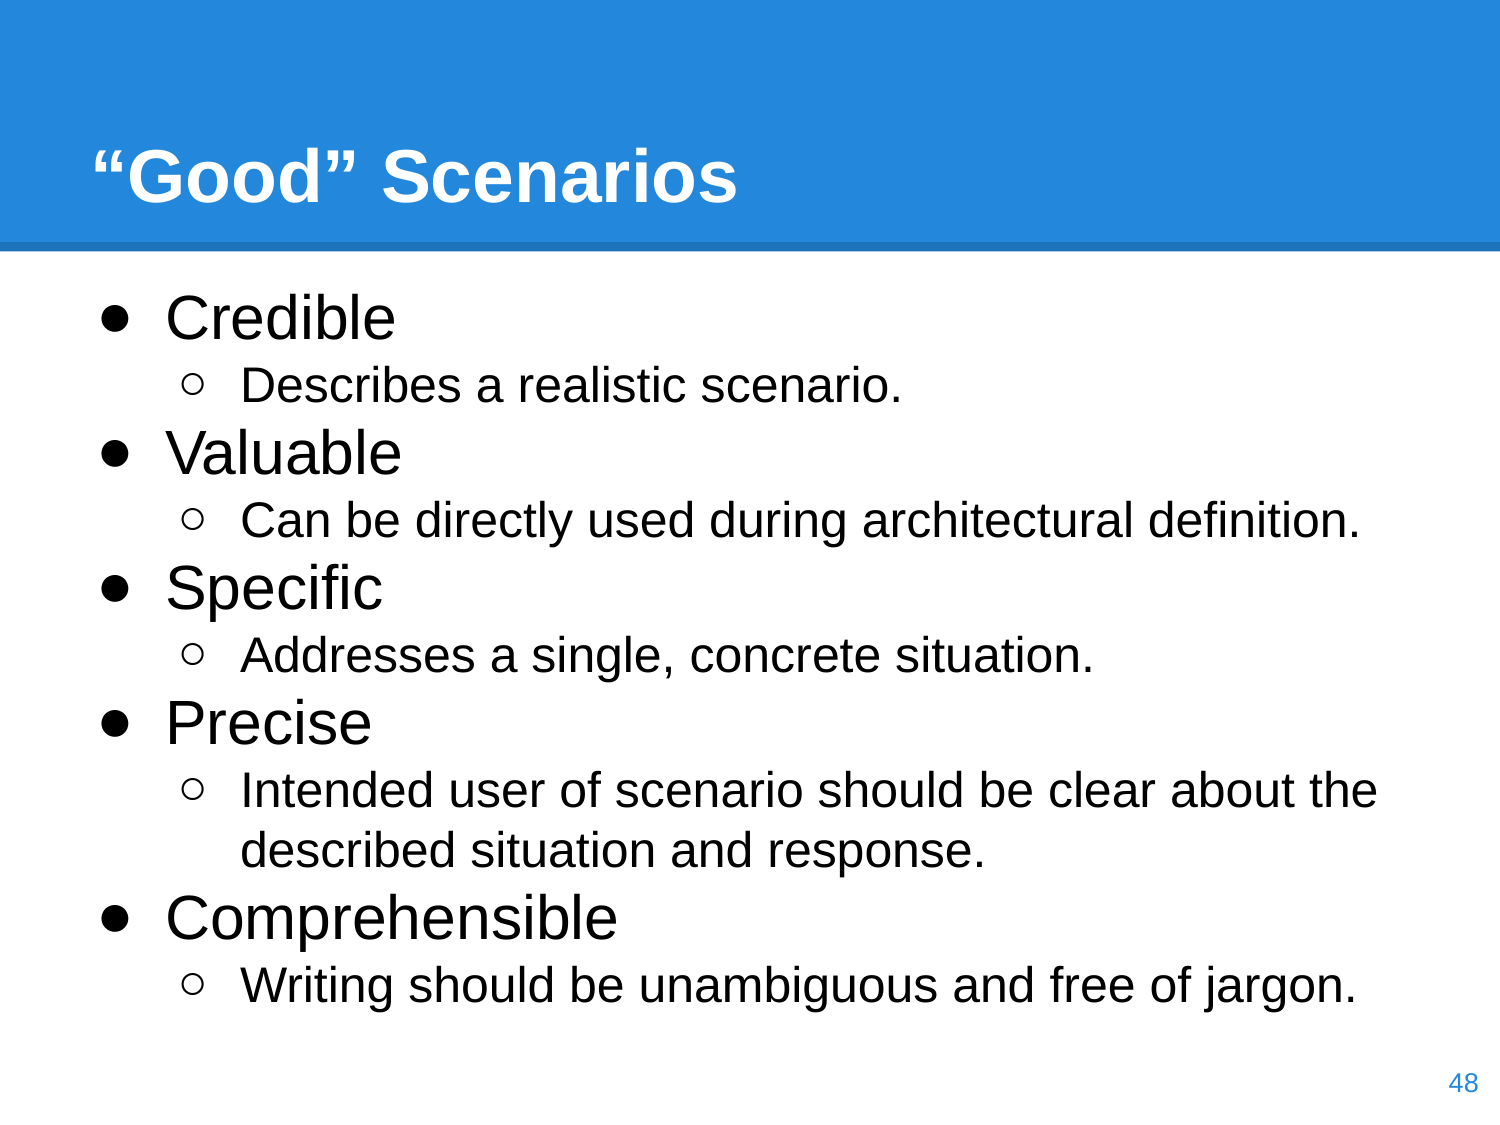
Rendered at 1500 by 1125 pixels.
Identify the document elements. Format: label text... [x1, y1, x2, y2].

title “Good” Scenarios [75, 45, 1425, 233]
slide_number ‹#› [1403, 1038, 1494, 1125]
list Credible Describes a realistic scenario. Valuable Can be directly used during architectural definition. Specific Addresses a single, concrete situation. Precise Intended user of scenario should be clear about the described situation and response. Comprehensible Writing should be unambiguous and free of jargon. [75, 262, 1425, 1078]
